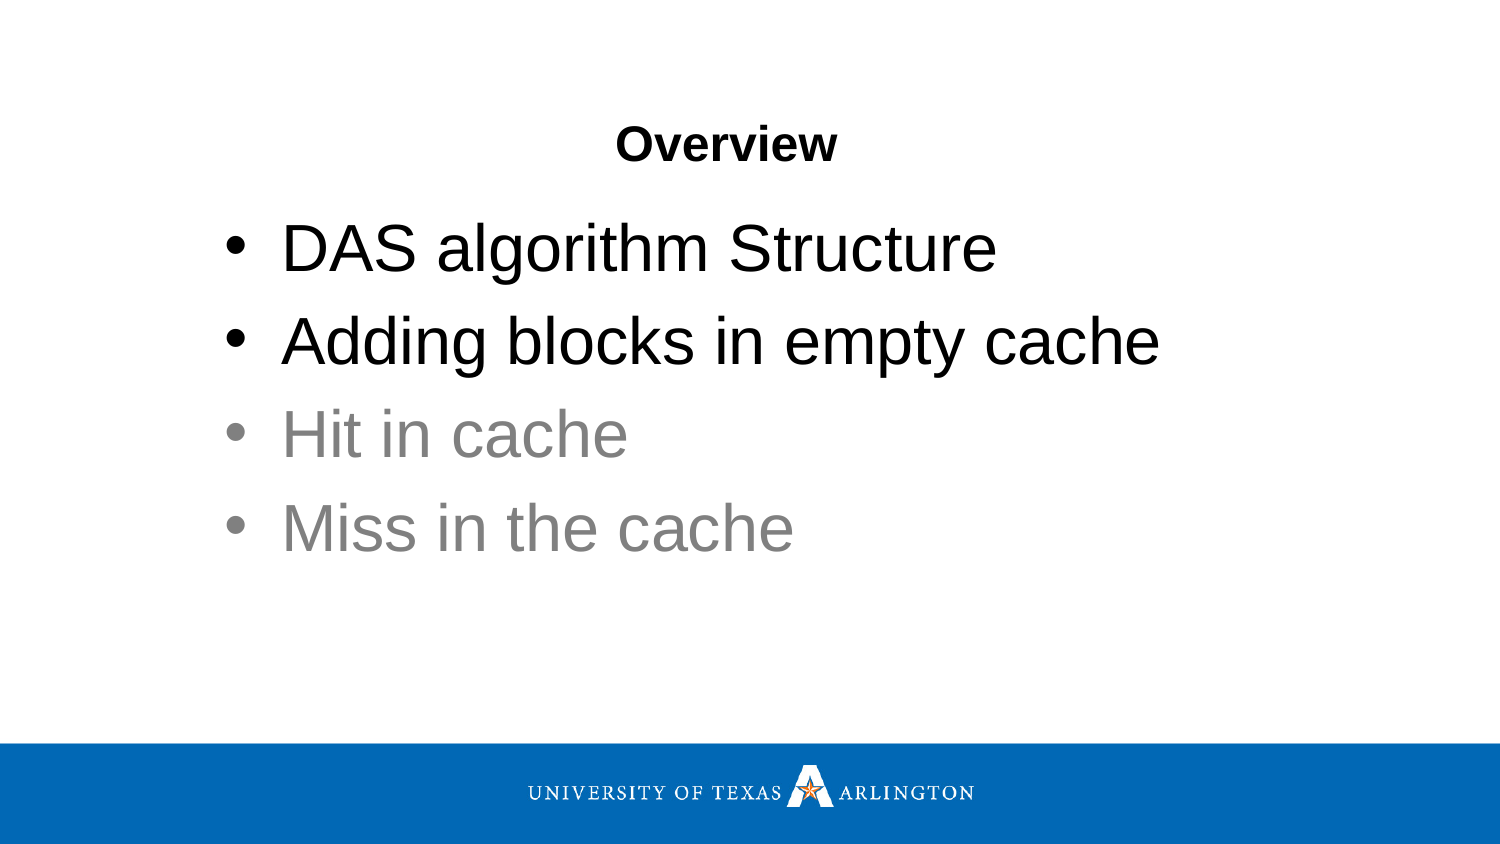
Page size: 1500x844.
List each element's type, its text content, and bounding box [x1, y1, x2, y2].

text_box Overview [533, 104, 920, 179]
picture [0, 0, 1500, 844]
list DAS algorithm Structure Adding blocks in empty cache Hit in cache Miss in the cache [209, 196, 1287, 737]
